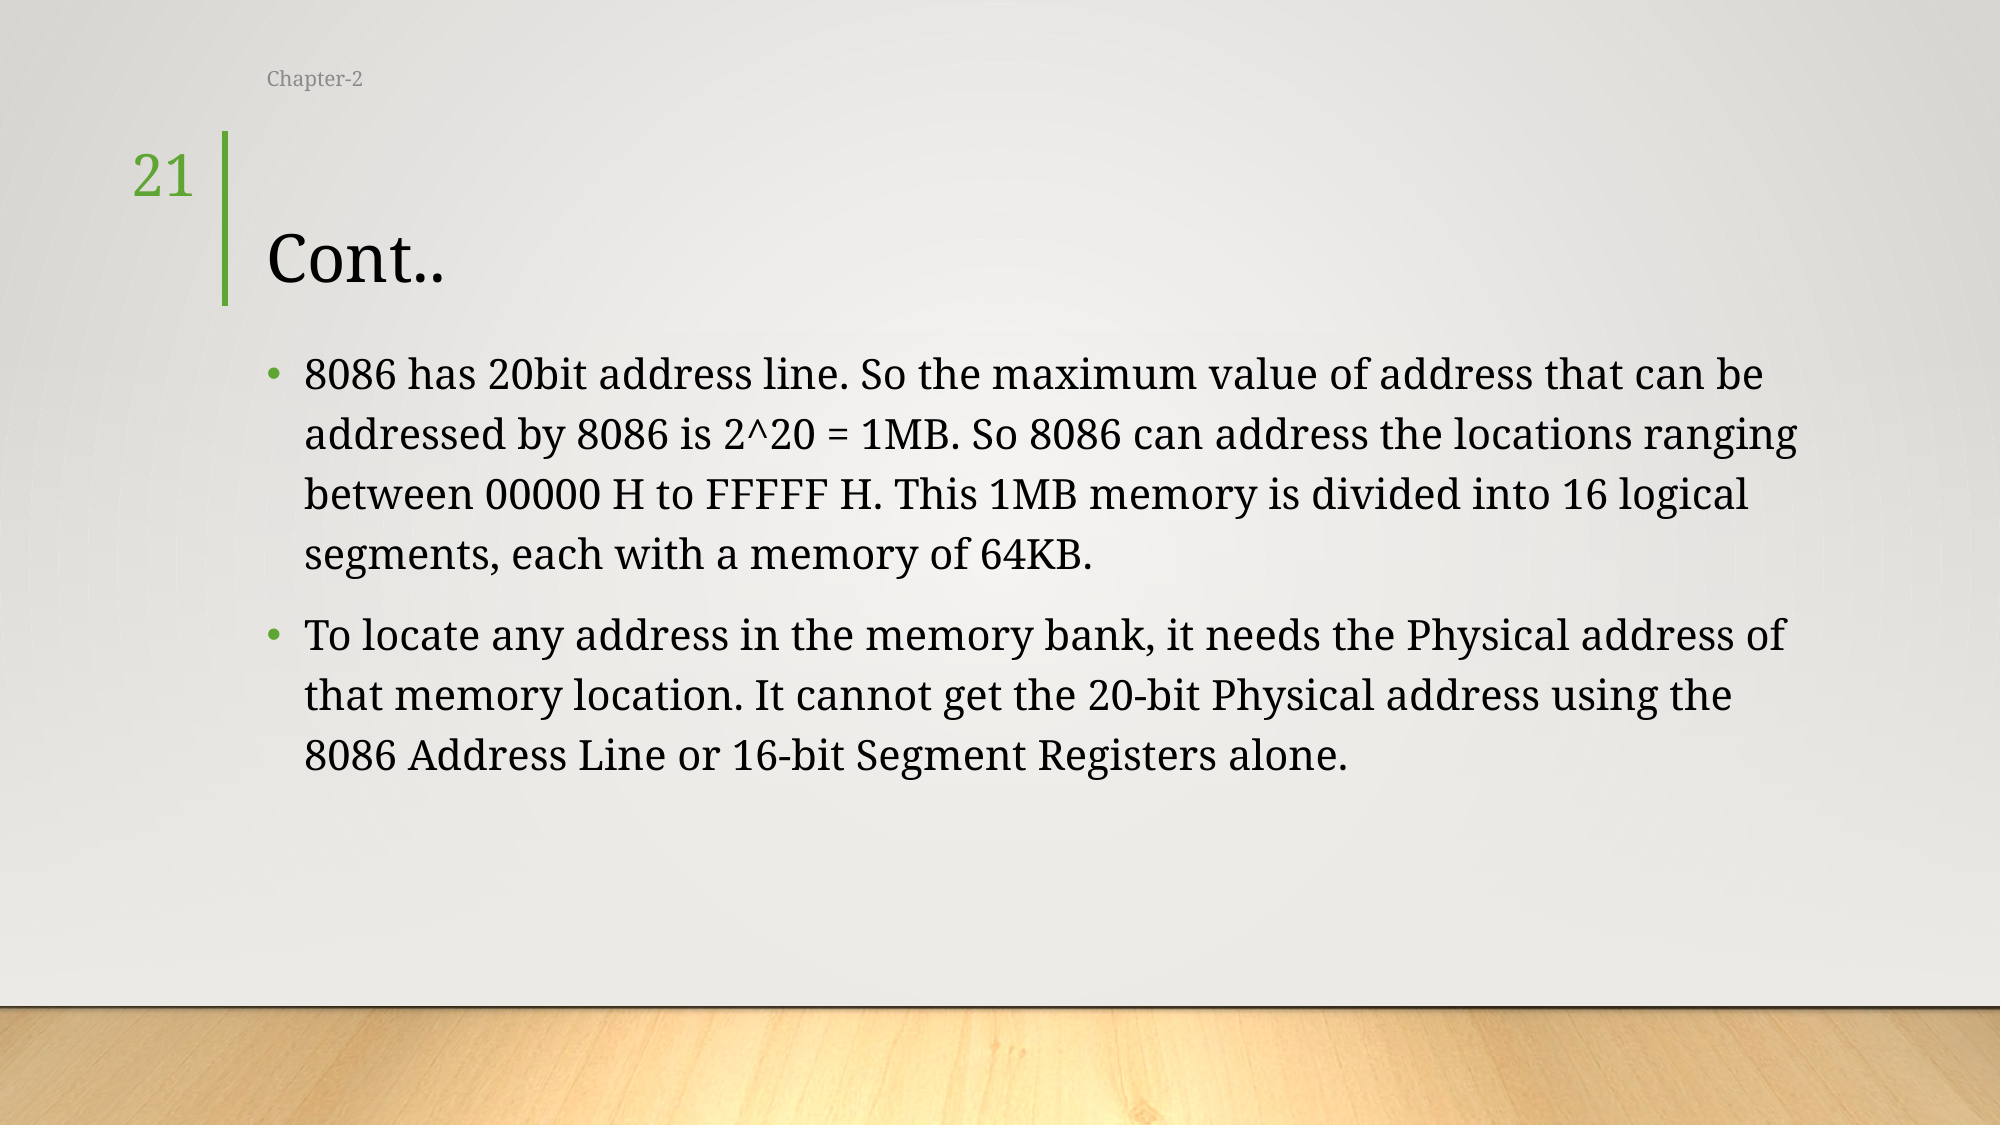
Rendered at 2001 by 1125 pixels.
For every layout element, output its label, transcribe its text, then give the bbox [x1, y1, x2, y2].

title Cont.. [251, 131, 1814, 305]
list 8086 has 20bit address line. So the maximum value of address that can be addressed by 8086 is 2^20 = 1MB. So 8086 can address the locations ranging between 00000 H to FFFFF H. This 1MB memory is divided into 16 logical segments, each with a memory of 64KB. To locate any address in the memory bank, it needs the Physical address of that memory location. It cannot get the 20-bit Physical address using the 8086 Address Line or 16-bit Segment Registers alone. [251, 330, 1814, 919]
footer Chapter-2 [251, 54, 1213, 105]
picture [0, 1006, 2000, 1125]
slide_number 21 [78, 131, 212, 214]
